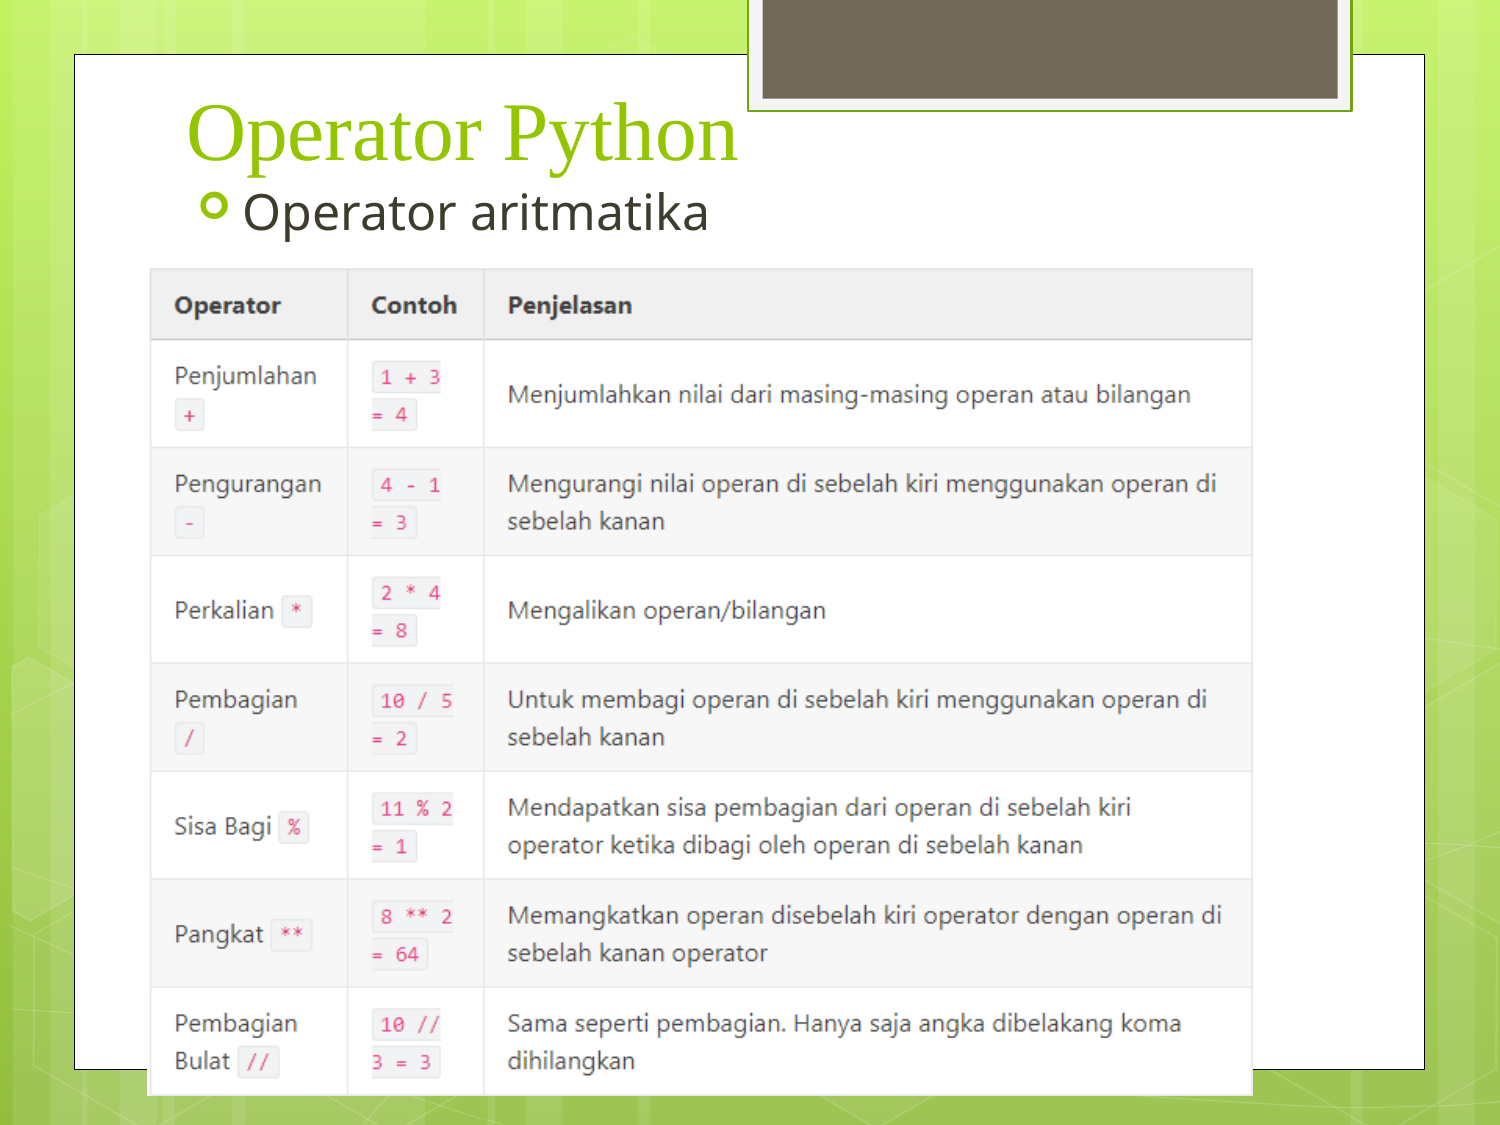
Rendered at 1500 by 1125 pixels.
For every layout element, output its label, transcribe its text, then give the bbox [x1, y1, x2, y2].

list Operator aritmatika [171, 172, 1283, 1094]
title Operator Python [171, 66, 1324, 185]
picture [147, 266, 1253, 1096]
